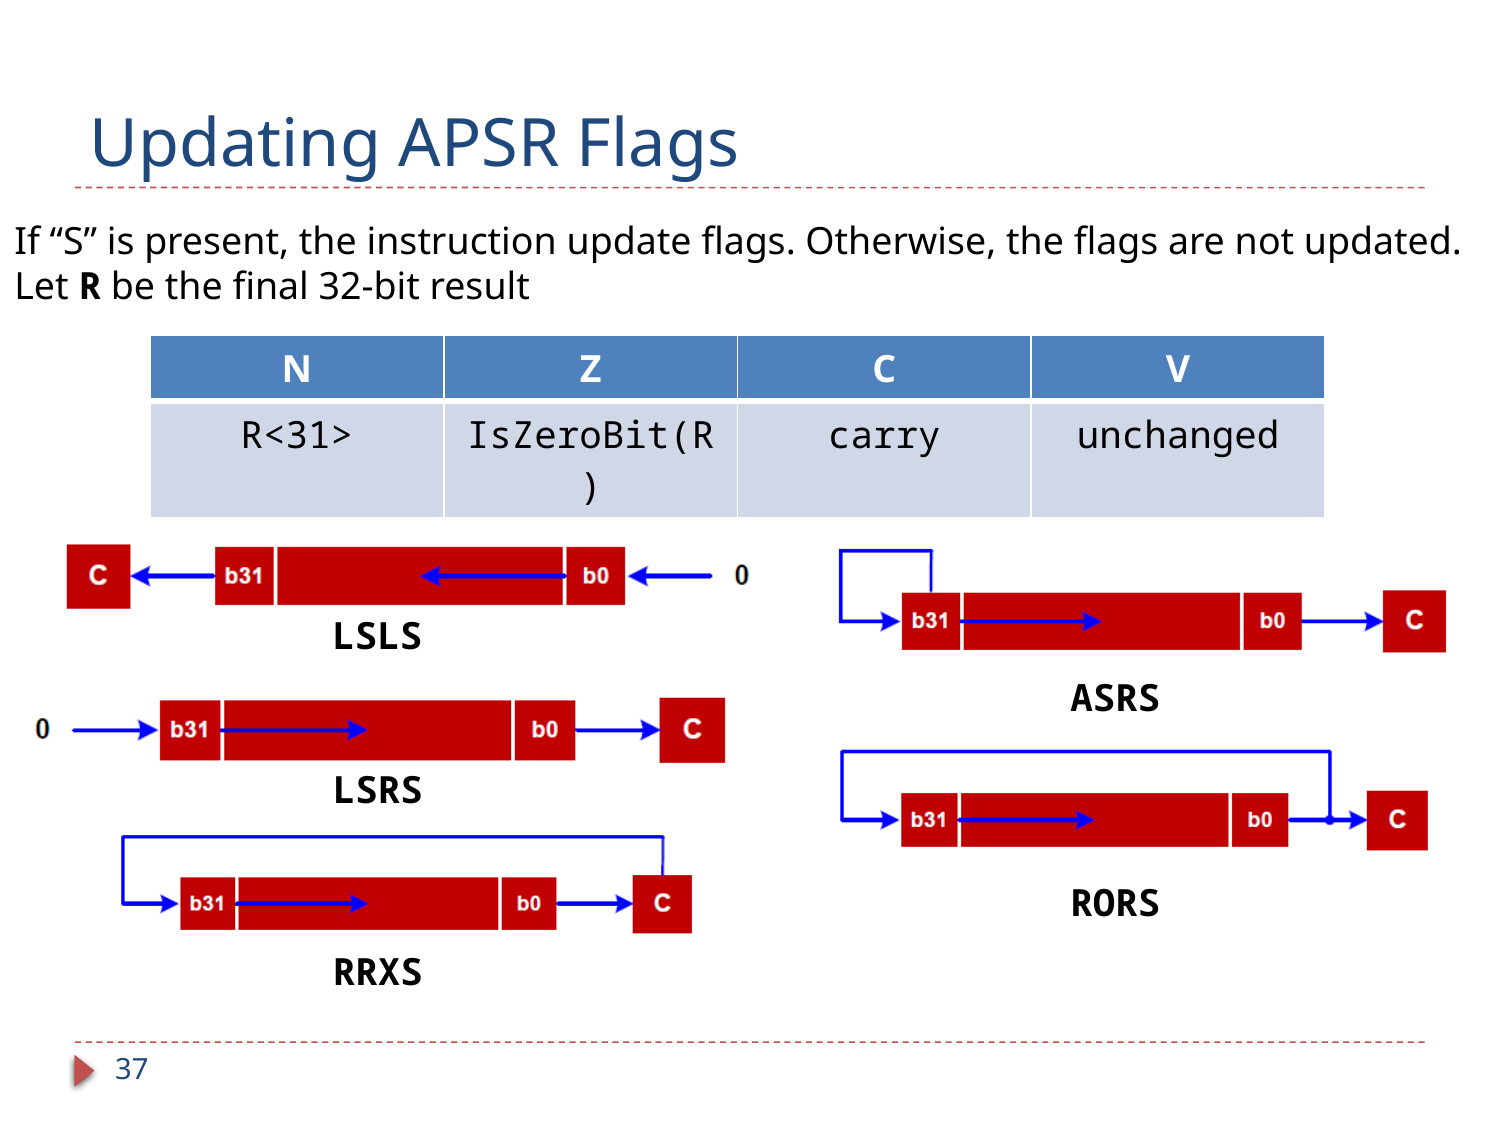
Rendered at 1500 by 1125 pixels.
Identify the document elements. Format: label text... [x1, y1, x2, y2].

text_box LSLS [317, 632, 438, 665]
table_header C [738, 336, 1030, 398]
slide_number 37 [100, 1042, 426, 1103]
table_cell unchanged [1032, 404, 1324, 517]
table_header V [1032, 336, 1324, 398]
title Updating APSR Flags [75, 37, 1425, 188]
text_box If “S” is present, the instruction update flags. Otherwise, the flags are not updated. Let R be the final 32-bit result [0, 209, 1479, 314]
table_header N [151, 336, 443, 398]
text_box RRXS [318, 950, 438, 1001]
picture [57, 537, 762, 619]
picture [833, 542, 1457, 661]
table_cell carry [738, 404, 1030, 517]
table_header Z [445, 336, 737, 398]
picture [838, 743, 1435, 855]
text_box LSRS [318, 784, 438, 819]
table_cell R<31> [151, 404, 443, 517]
table_cell IsZeroBit(R) [445, 404, 737, 517]
picture [33, 689, 735, 772]
picture [118, 825, 700, 938]
text_box RORS [1055, 871, 1176, 932]
text_box ASRS [1055, 673, 1176, 727]
